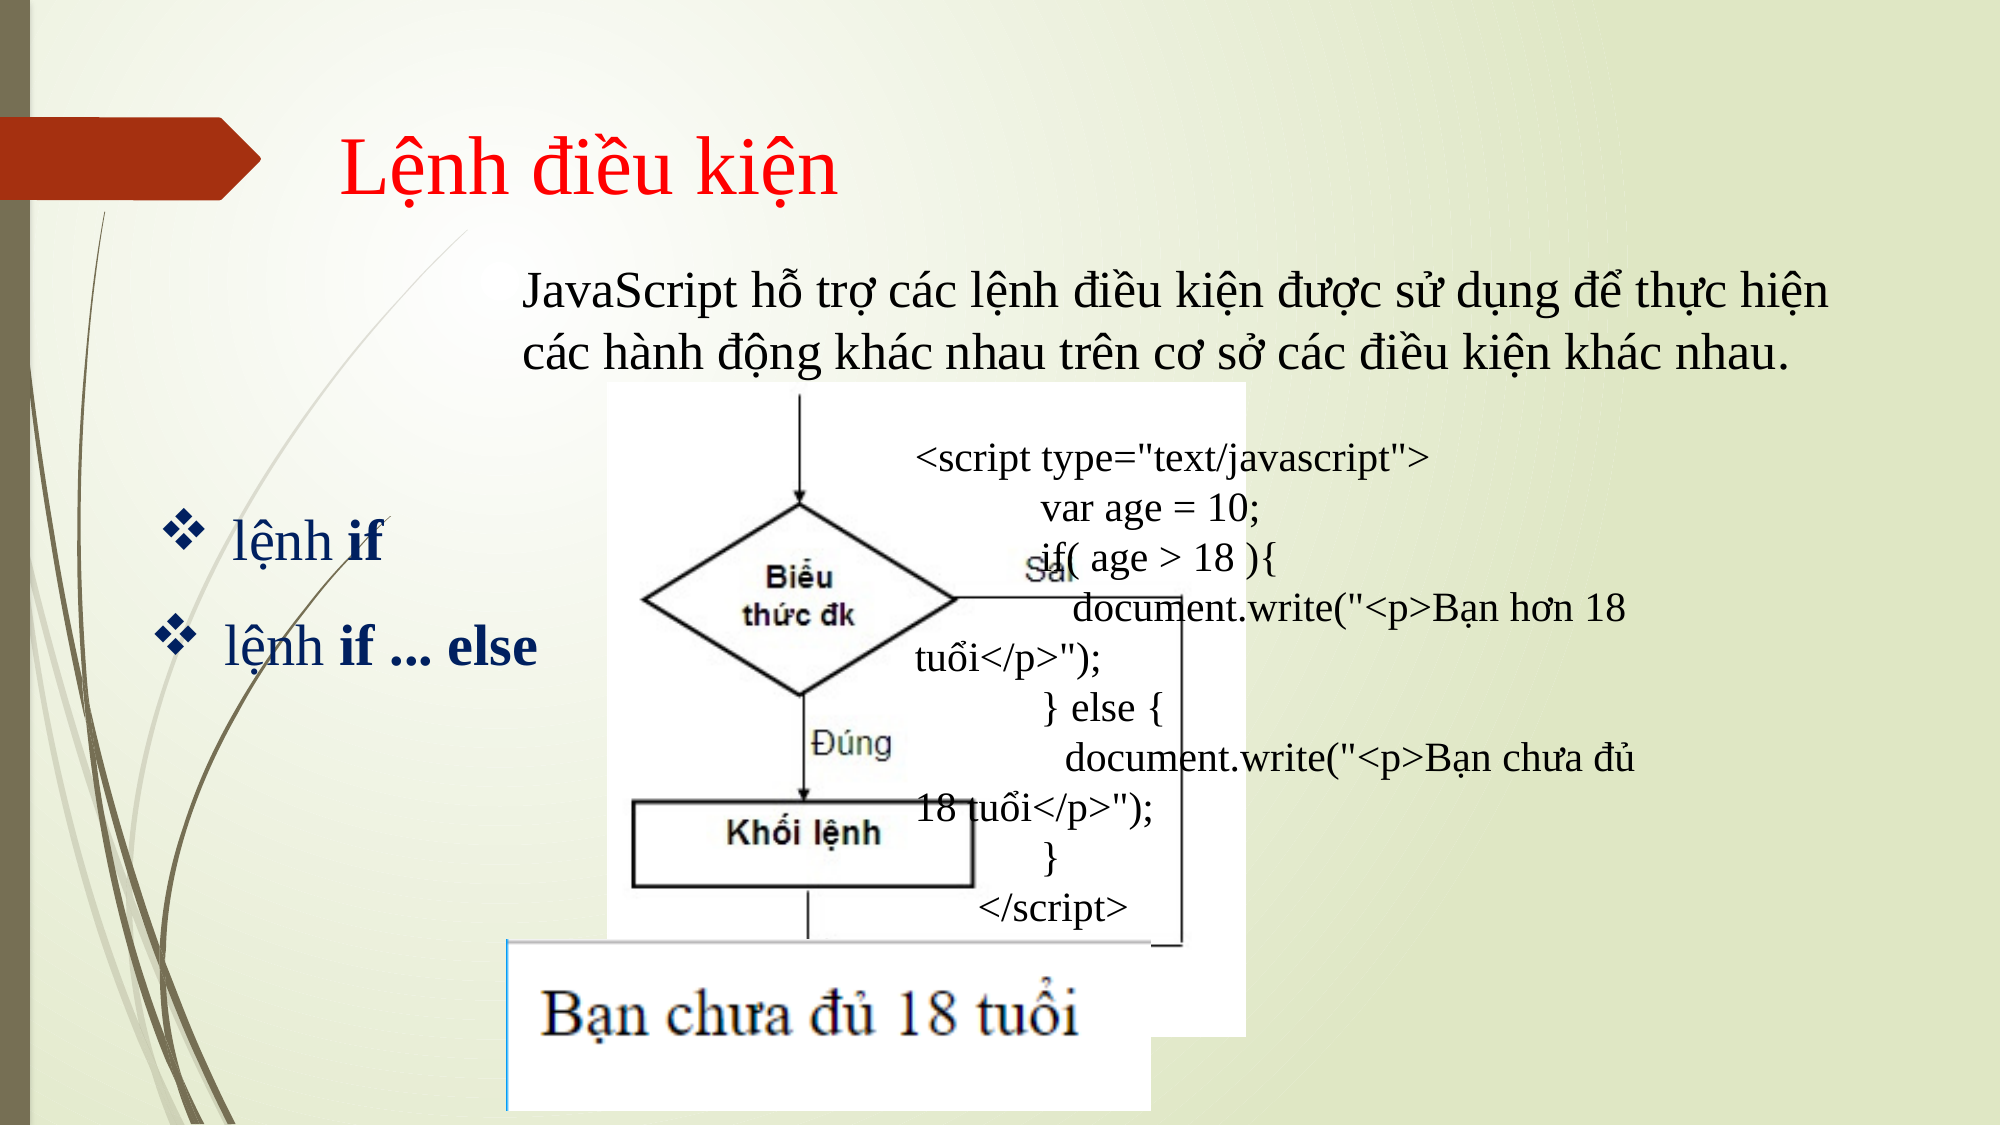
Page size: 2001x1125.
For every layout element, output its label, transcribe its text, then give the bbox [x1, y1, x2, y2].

text_box JavaScript hỗ trợ các lệnh điều kiện được sử dụng để thực hiện các hành động khác nhau trên cơ sở các điều kiện khác nhau. [507, 248, 1852, 388]
text_box <script type="text/javascript"> var age = 10; if( age > 18 ){ document.write("<p>Bạn hơn 18 tuổi</p>"); } else { document.write("<p>Bạn chưa đủ 18 tuổi</p>"); } </script> [1250, 422, 1700, 987]
picture [506, 382, 1246, 1111]
text_box lệnh if ... else [134, 599, 602, 685]
text_box Lệnh điều kiện [324, 103, 900, 219]
text_box lệnh if [143, 494, 602, 580]
